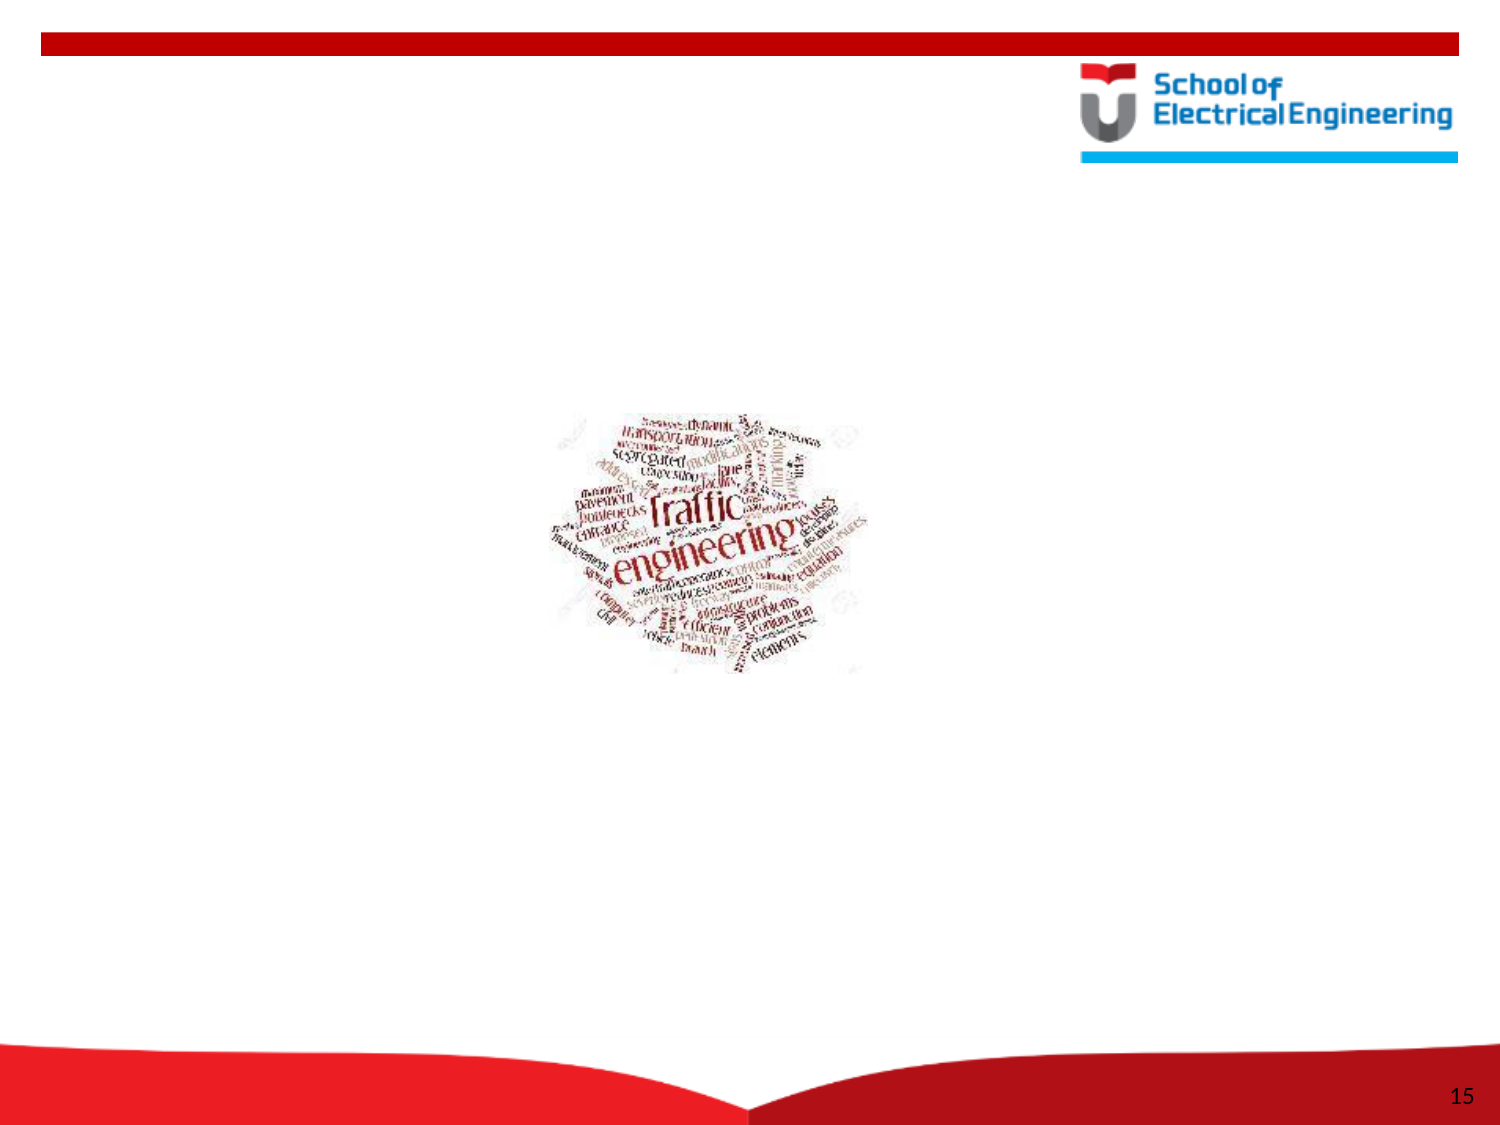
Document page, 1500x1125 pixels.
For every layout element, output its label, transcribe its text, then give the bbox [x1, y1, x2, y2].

picture [549, 412, 868, 679]
picture [0, 1036, 1500, 1125]
picture [1073, 63, 1458, 163]
slide_number 15 [1139, 1065, 1490, 1125]
